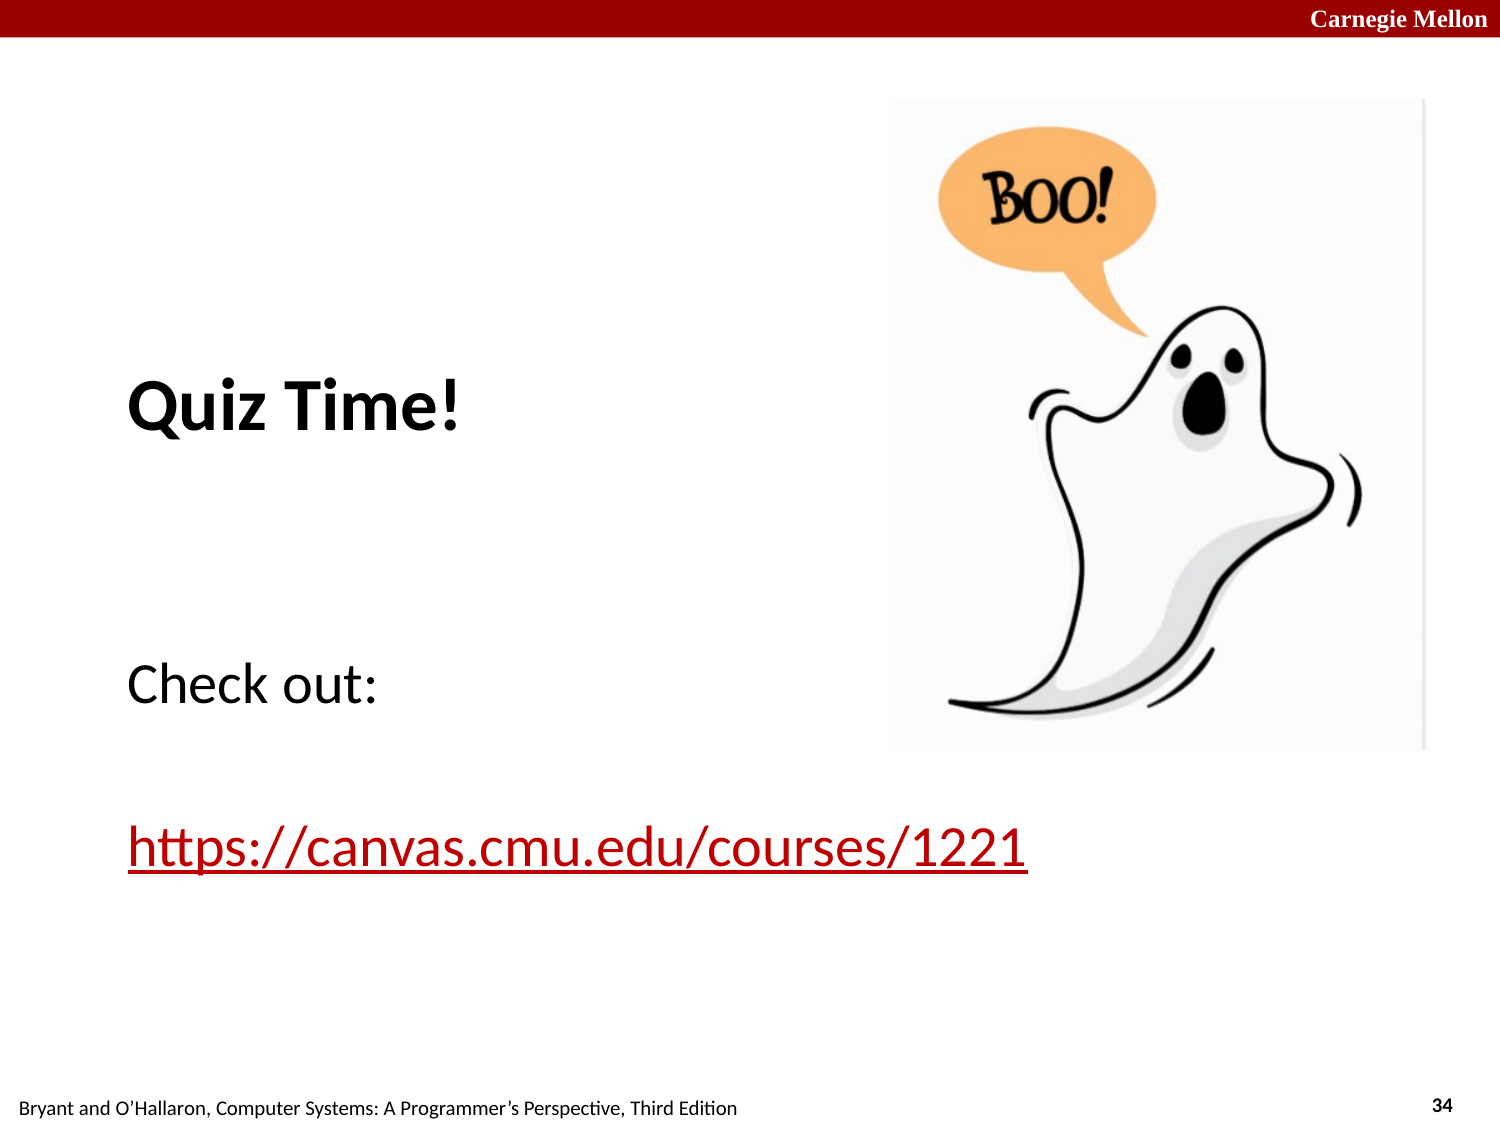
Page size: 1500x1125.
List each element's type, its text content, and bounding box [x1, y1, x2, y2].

picture [888, 99, 1427, 751]
subtitle Check out: https://canvas.cmu.edu/courses/1221 [112, 637, 1373, 926]
title Quiz Time! [112, 279, 883, 522]
